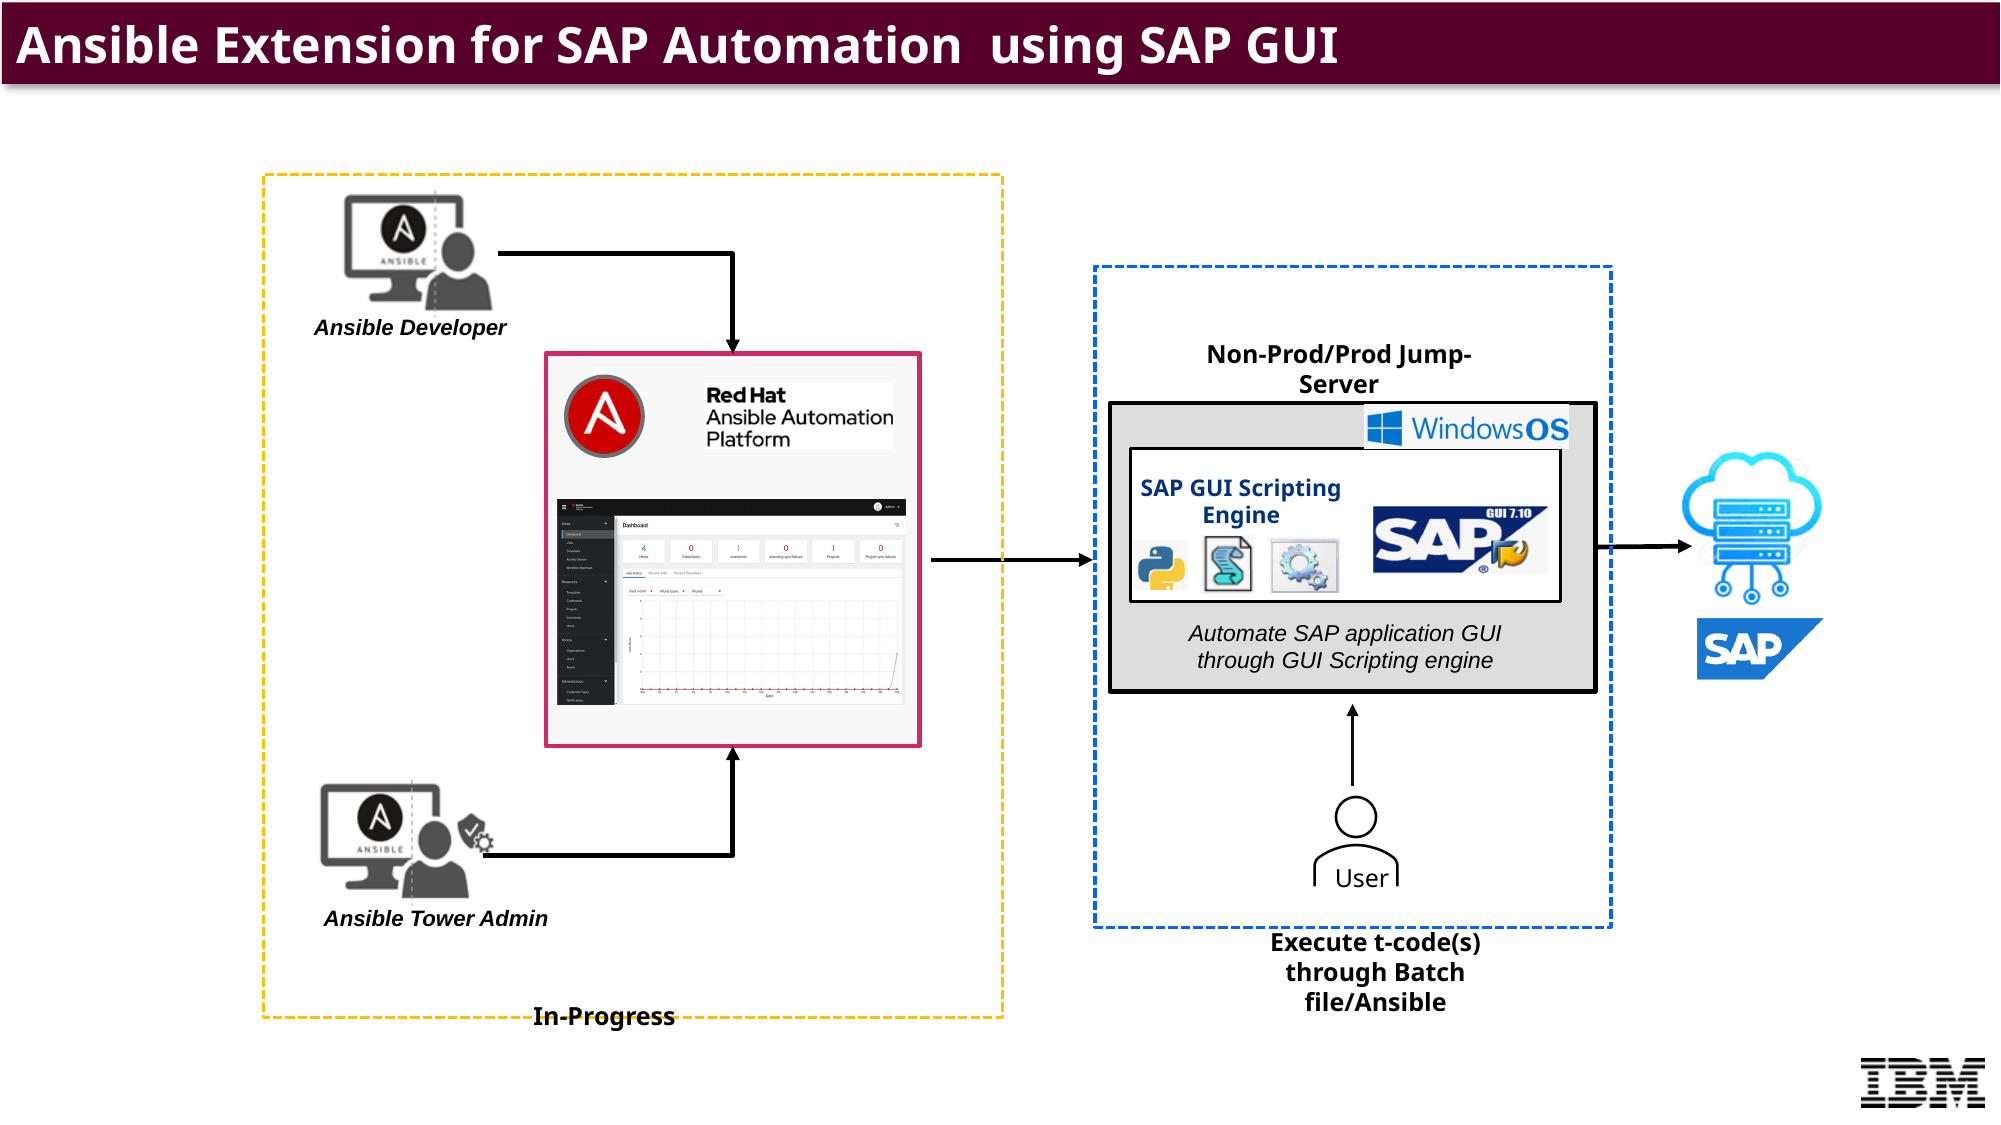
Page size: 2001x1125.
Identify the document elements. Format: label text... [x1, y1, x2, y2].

picture [704, 383, 893, 450]
picture [1373, 506, 1549, 574]
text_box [1678, 444, 1835, 685]
text_box Ansible Extension for SAP Automation using SAP GUI [0, 0, 2000, 86]
text_box Execute t-code(s) through Batch file/Ansible [1259, 926, 1492, 1017]
picture [335, 188, 499, 319]
text_box In-Progress [488, 1000, 721, 1031]
picture [1131, 540, 1189, 590]
picture [1269, 536, 1340, 594]
picture [311, 776, 513, 905]
text_box [261, 172, 1004, 1020]
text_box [497, 265, 734, 342]
picture [1861, 1058, 1985, 1109]
picture [1291, 777, 1420, 906]
picture [557, 498, 907, 705]
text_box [483, 761, 734, 856]
picture [1201, 535, 1255, 595]
picture [1364, 404, 1569, 449]
text_box [1093, 264, 1613, 929]
